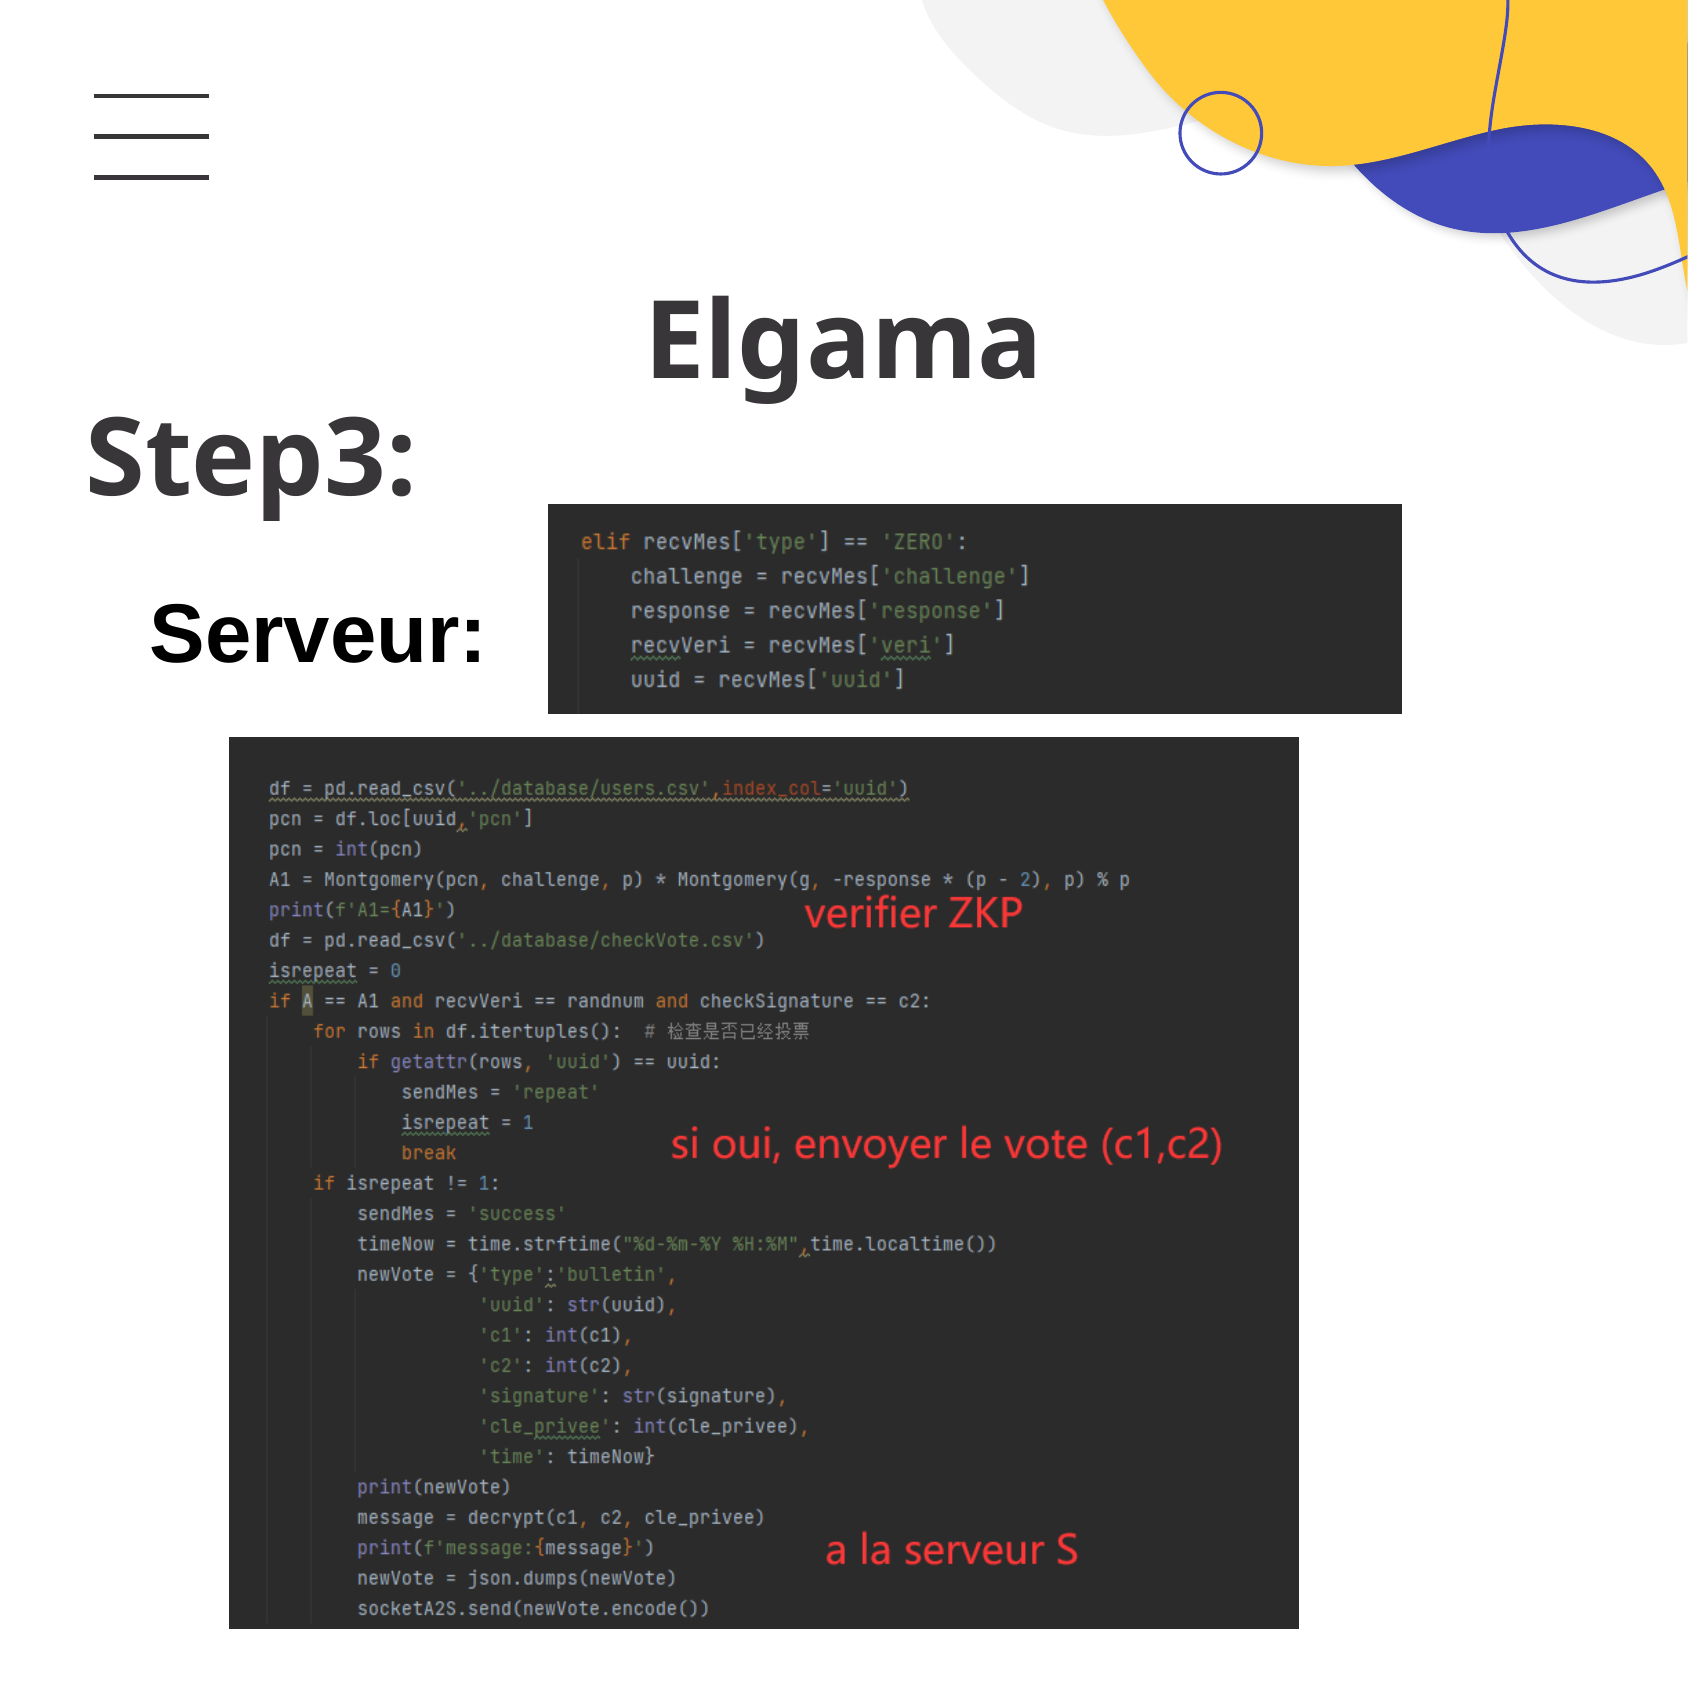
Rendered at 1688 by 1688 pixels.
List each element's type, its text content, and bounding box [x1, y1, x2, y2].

text_box Serveur: [135, 572, 543, 687]
title Elgama [89, 231, 1598, 422]
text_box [93, 95, 210, 178]
text_box Step3: [64, 347, 1572, 538]
picture [229, 737, 1299, 1629]
picture [548, 504, 1402, 714]
